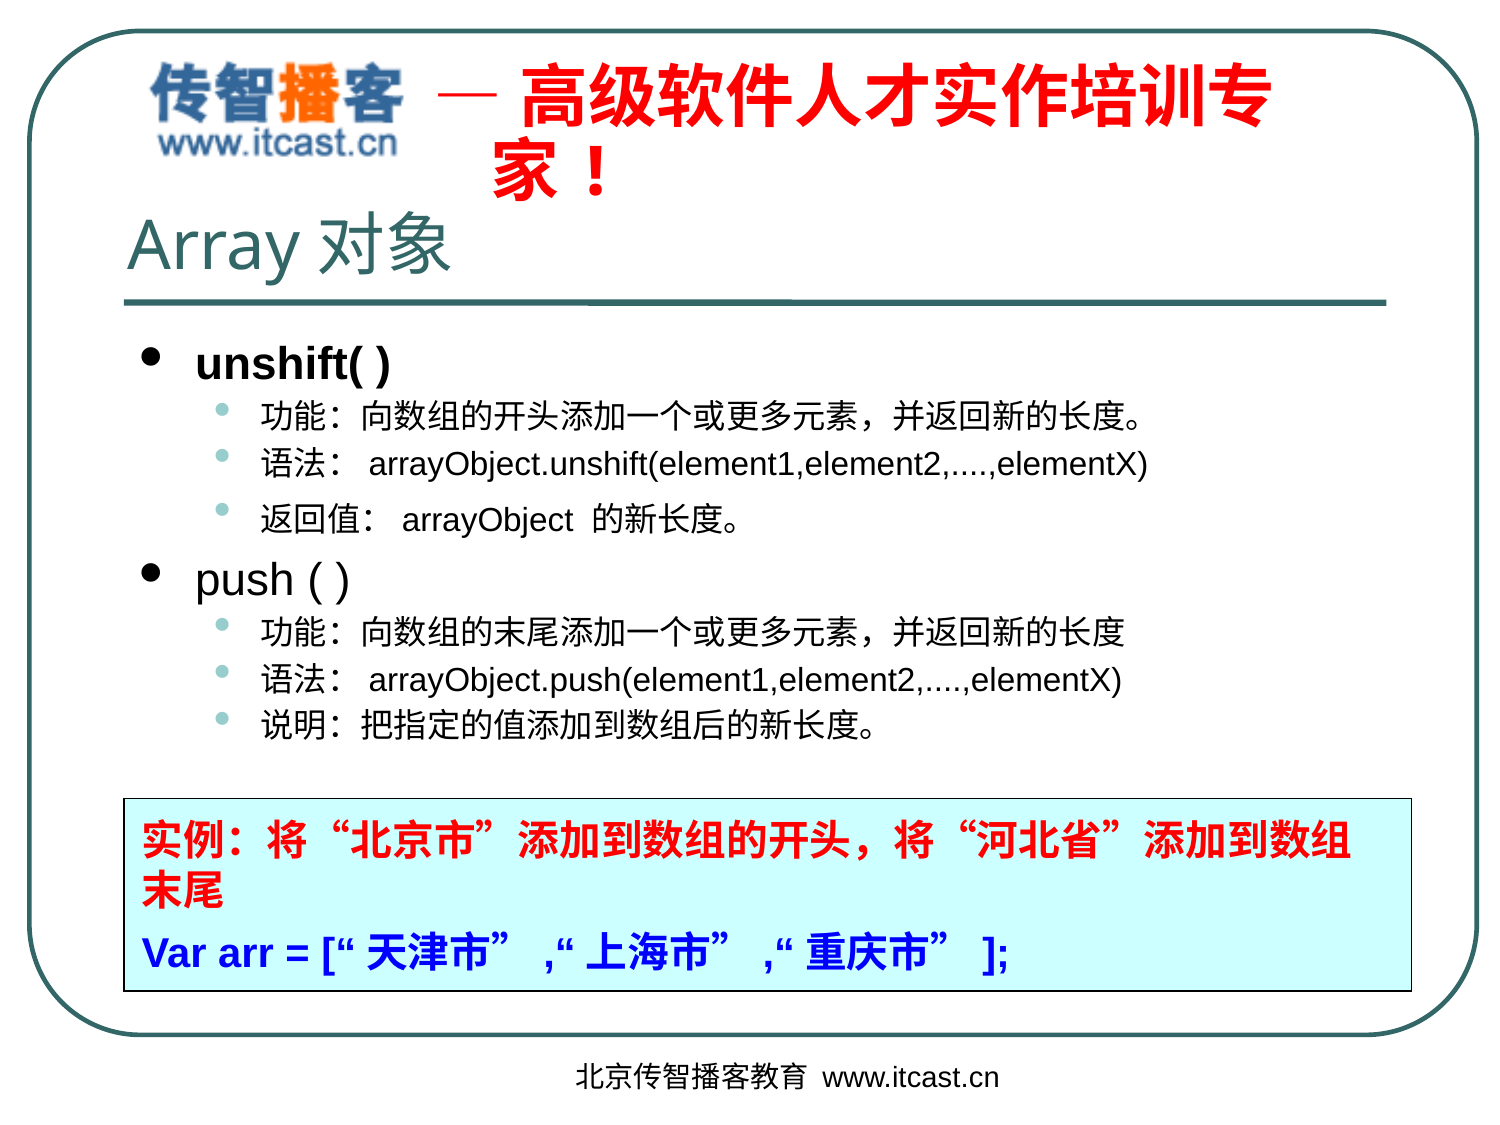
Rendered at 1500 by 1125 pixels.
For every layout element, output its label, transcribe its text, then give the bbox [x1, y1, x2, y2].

title Array对象 [111, 54, 1375, 292]
text_box 实例：将“北京市”添加到数组的开头，将“河北省”添加到数组末尾 Var arr = [“天津市”,“上海市”,“重庆市”]; [123, 798, 1412, 991]
list unshift( ) 功能：向数组的开头添加一个或更多元素，并返回新的长度。 语法：arrayObject.unshift(element1,element2,....,elementX) 返回值：arrayObject 的新长度。 push ( ) 功能：向数组的末尾添加一个或更多元素，并返回新的长度 语法：arrayObject.push(element1,element2,....,elementX) 说明：把指定的值添加到数组后的新长度。 [123, 326, 1387, 776]
